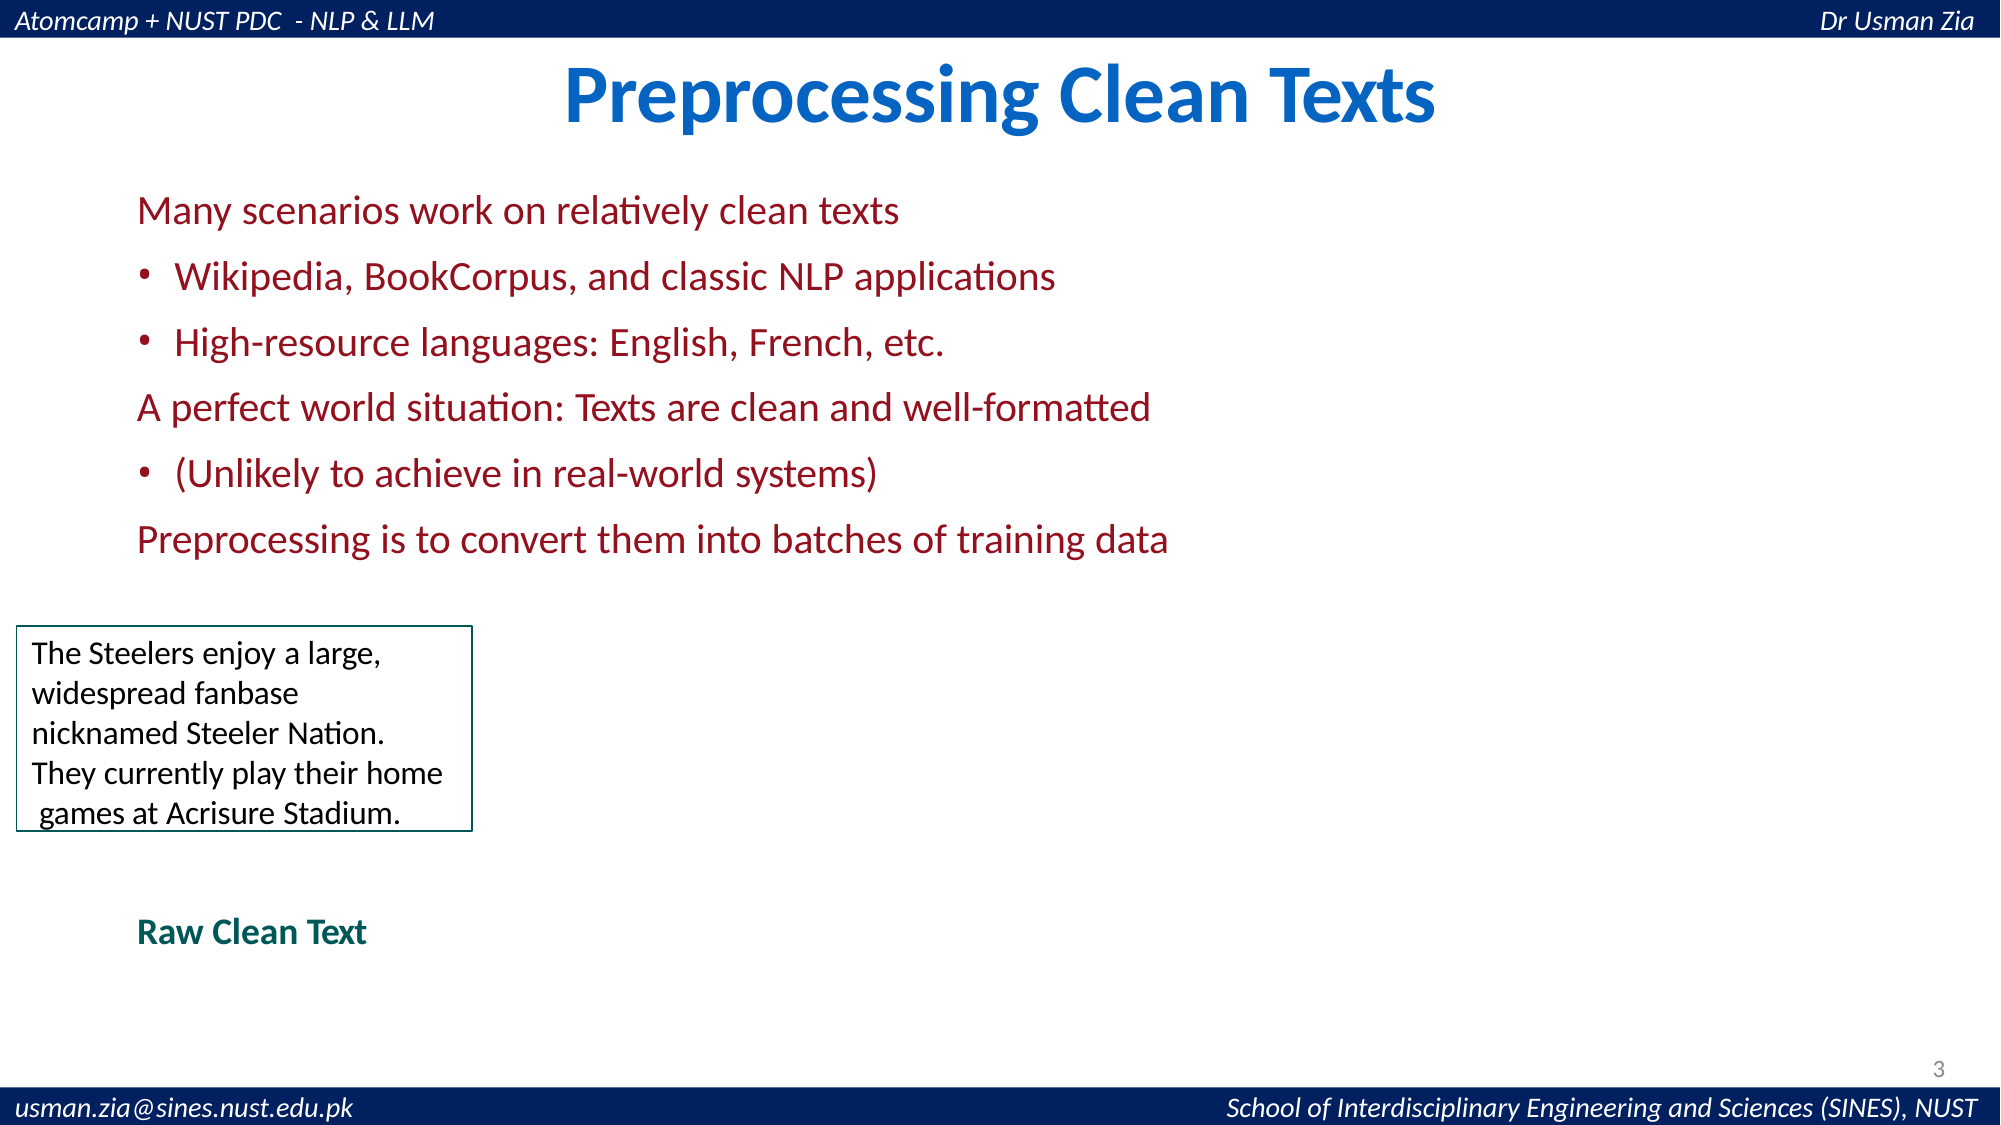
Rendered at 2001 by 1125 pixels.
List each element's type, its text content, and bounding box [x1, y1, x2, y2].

text_box Raw Clean Text [134, 905, 374, 953]
text_box The Steelers enjoy a large, widespread fanbase nicknamed Steeler Nation. They currently play their home games at Acrisure Stadium. [16, 625, 472, 832]
text_box Many scenarios work on relatively clean texts Wikipedia, BookCorpus, and classic NLP applications High-resource languages: English, French, etc. A perfect world situation: Texts are clean and well-formatted (Unlikely to achieve in real-world systems) Preprocessing is to convert them into batches of training data [134, 164, 1179, 563]
title Preprocessing Clean Texts [278, 37, 1722, 228]
slide_number 3 [1926, 1045, 1965, 1125]
